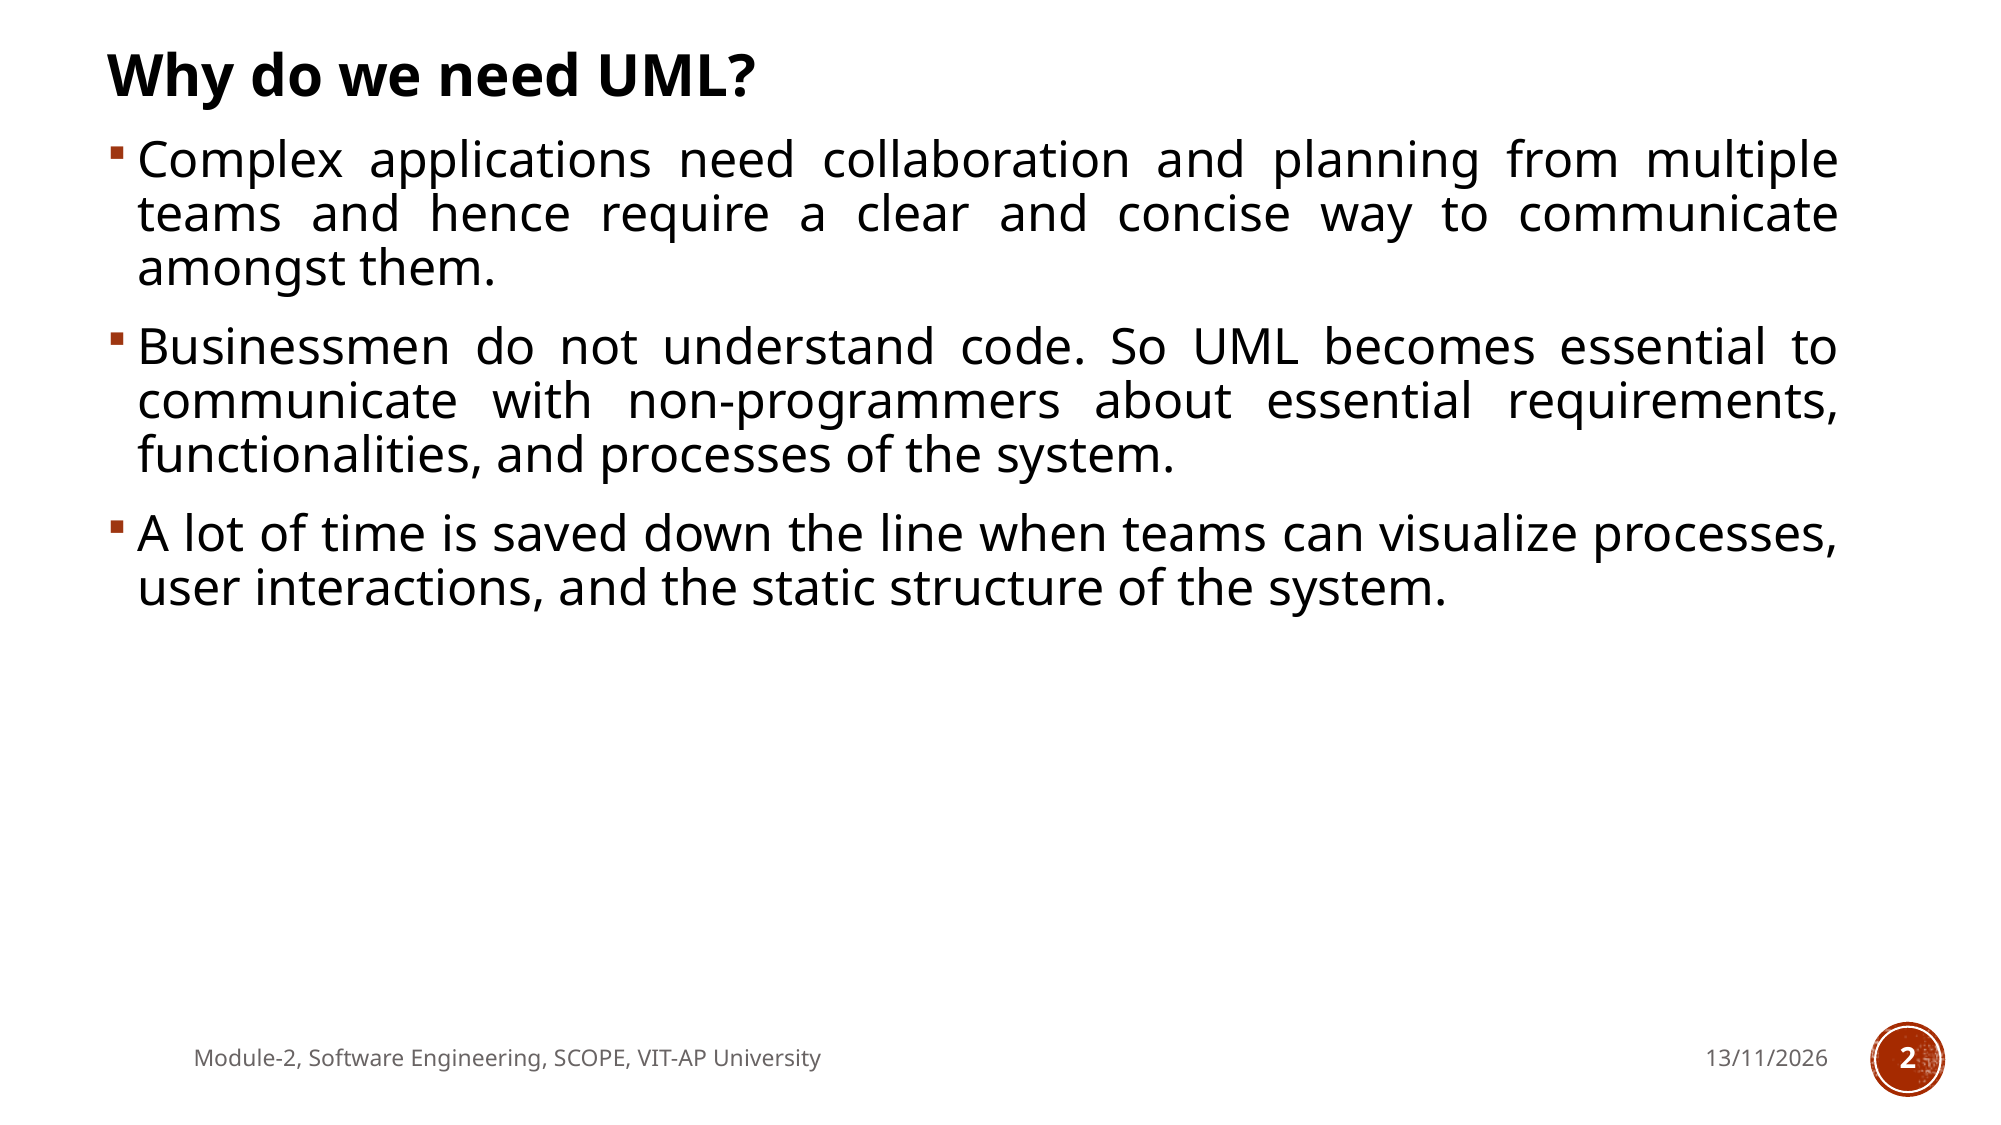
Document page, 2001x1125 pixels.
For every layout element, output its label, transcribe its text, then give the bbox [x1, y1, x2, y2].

list Why do we need UML? Complex applications need collaboration and planning from multiple teams and hence require a clear and concise way to communicate amongst them. Businessmen do not understand code. So UML becomes essential to communicate with non-programmers about essential requirements, functionalities, and processes of the system. A lot of time is saved down the line when teams can visualize processes, user interactions, and the static structure of the system. [92, 38, 1856, 1029]
slide_number 2 [1855, 1028, 1961, 1089]
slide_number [1306, 1028, 1844, 1089]
footer Module-2, Software Engineering, SCOPE, VIT-AP University [178, 1028, 1217, 1089]
